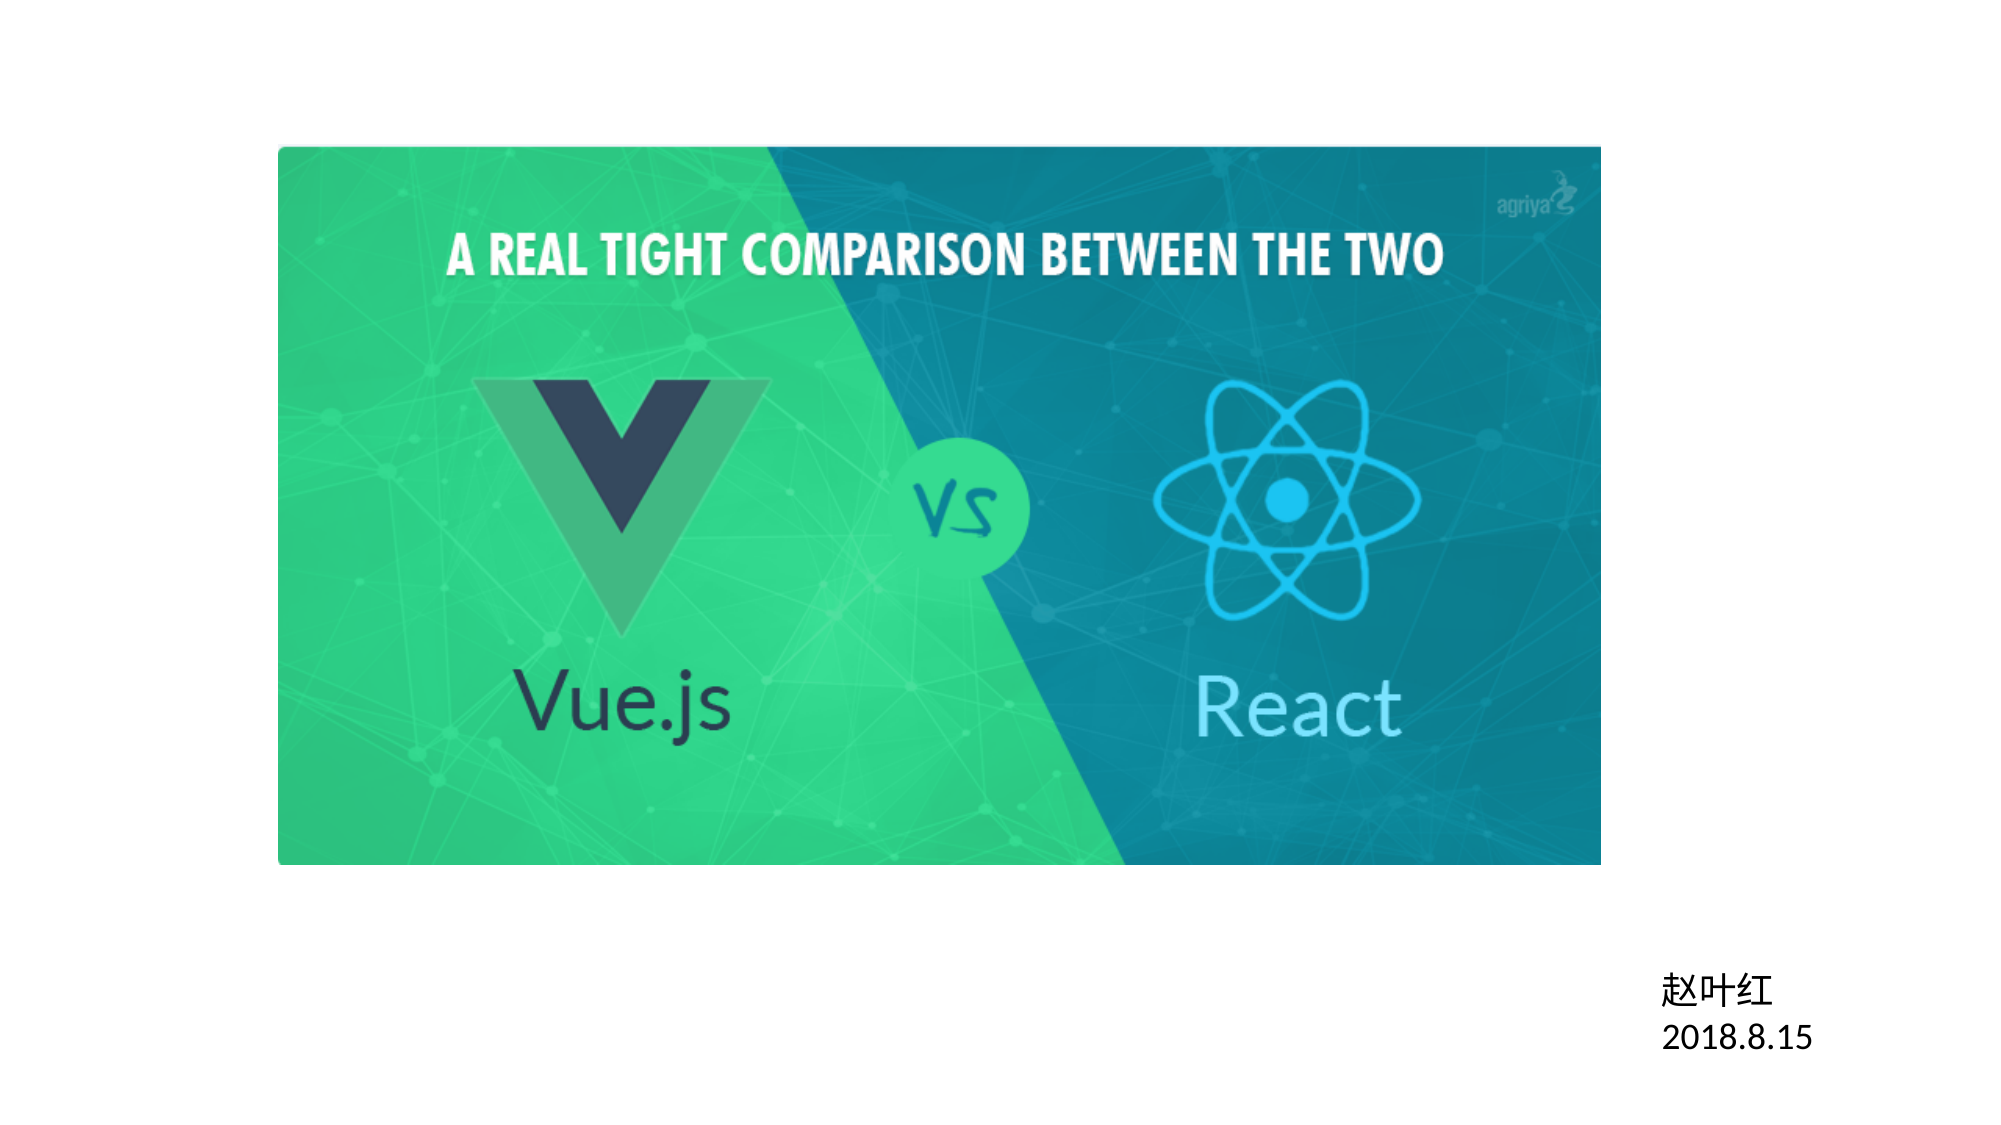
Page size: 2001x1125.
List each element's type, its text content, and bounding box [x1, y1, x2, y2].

text_box 赵叶红 2018.8.15 [1646, 959, 1829, 1065]
picture [278, 144, 1601, 865]
